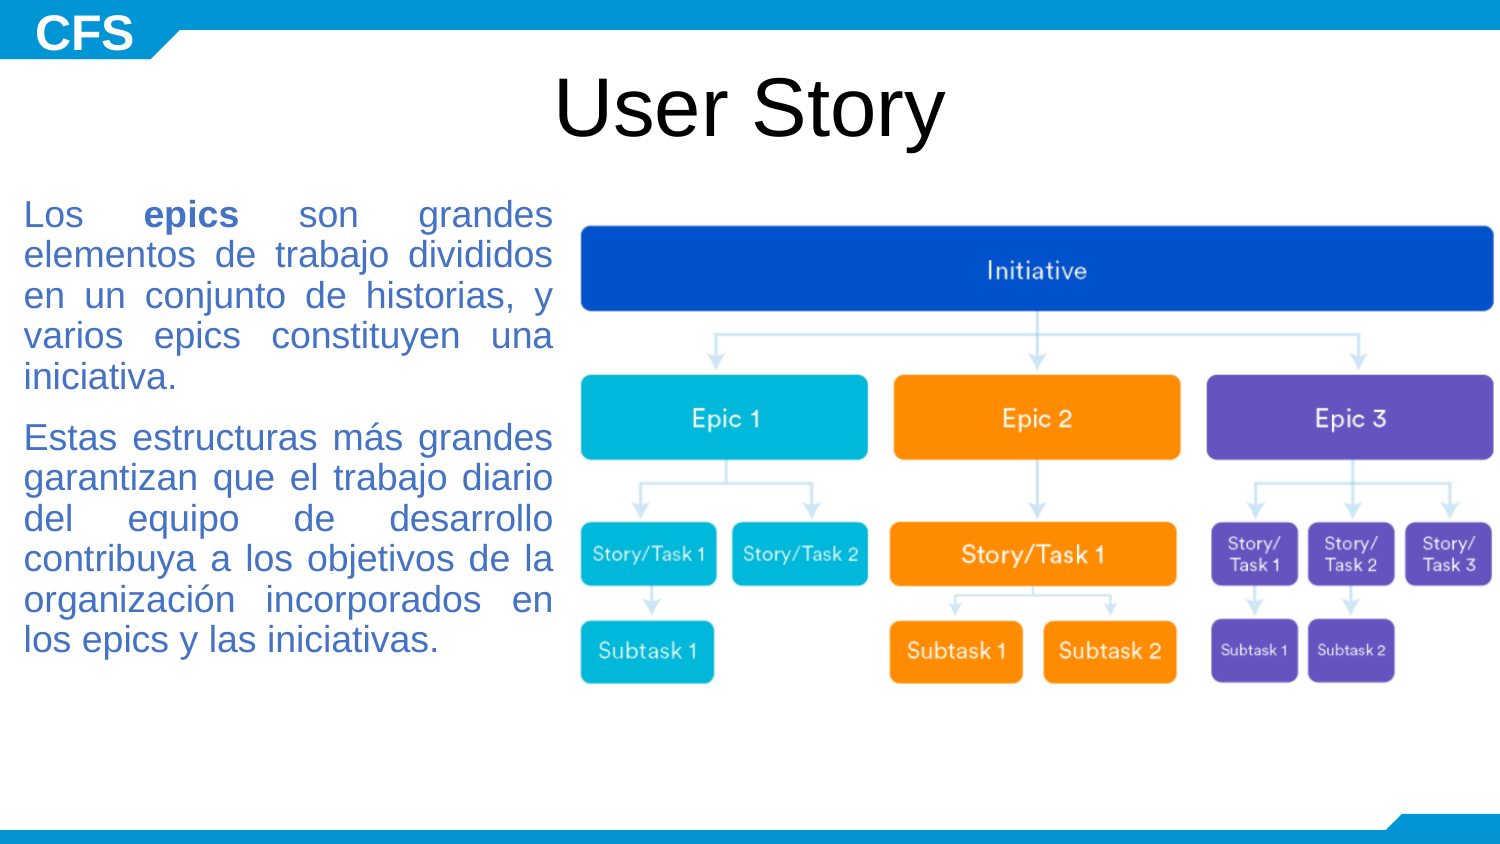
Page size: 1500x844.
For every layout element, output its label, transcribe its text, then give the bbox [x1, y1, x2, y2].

picture [568, 214, 1500, 691]
list Los epics son grandes elementos de trabajo divididos en un conjunto de historias, y varios epics constituyen una iniciativa. Estas estructuras más grandes garantizan que el trabajo diario del equipo de desarrollo contribuya a los objetivos de la organización incorporados en los epics y las iniciativas. [8, 187, 569, 756]
title User Story [103, 33, 1397, 185]
